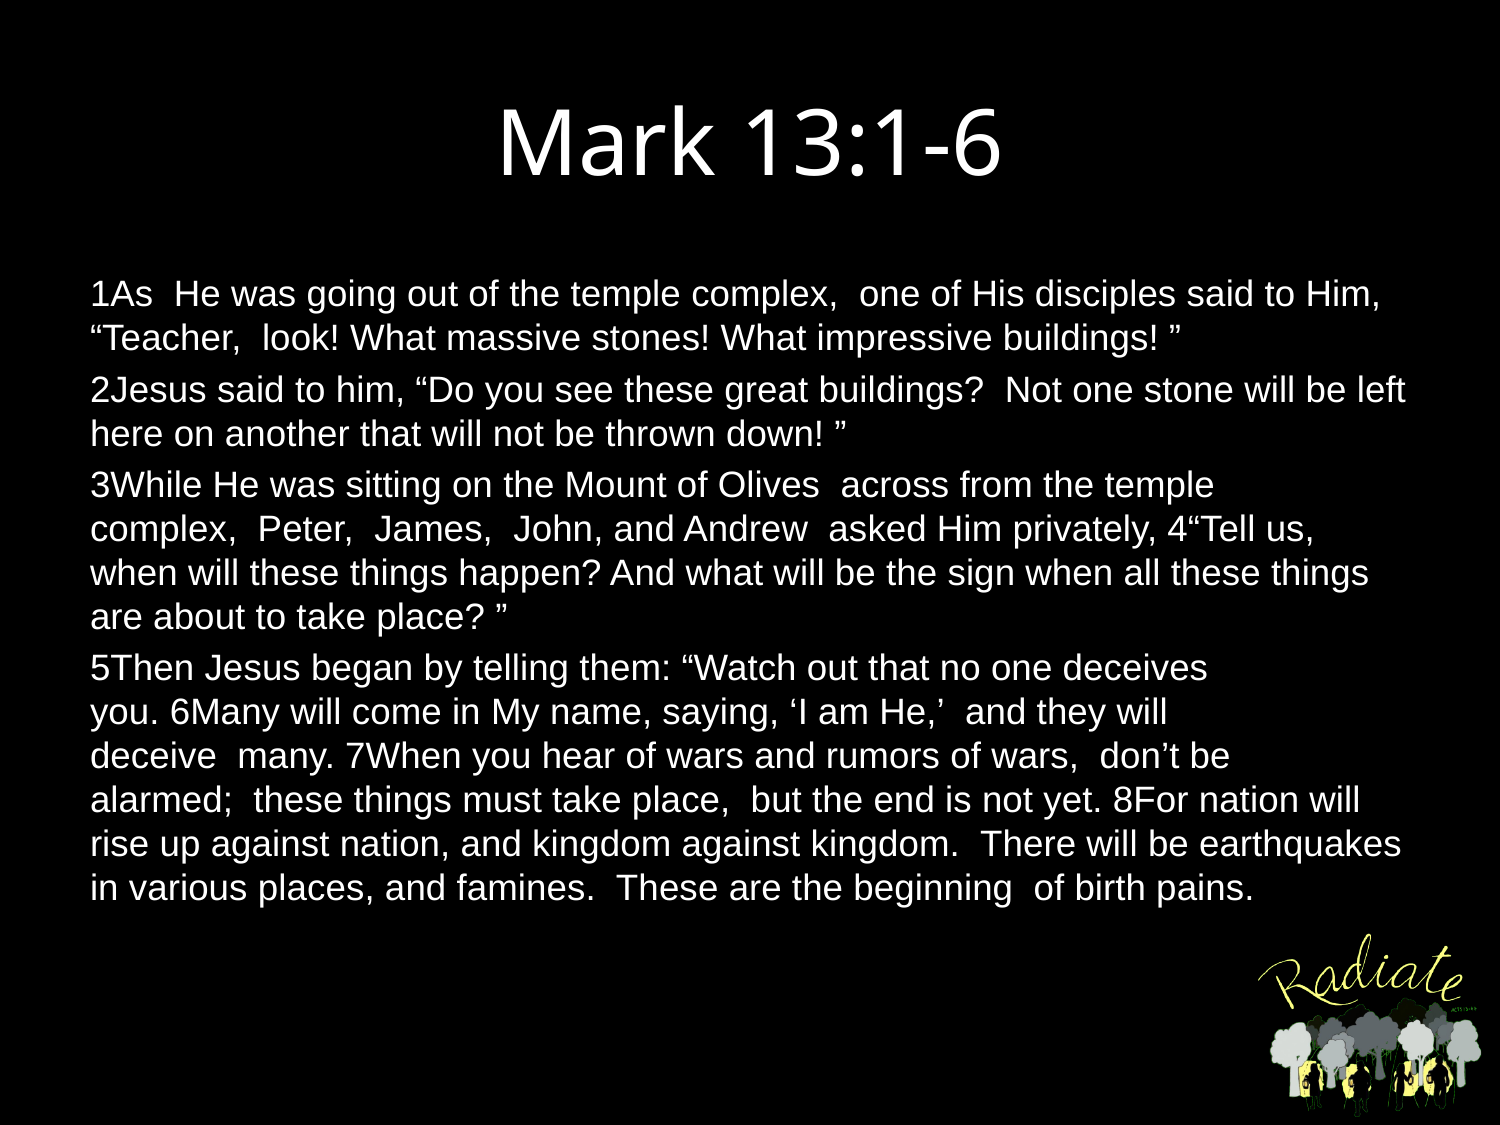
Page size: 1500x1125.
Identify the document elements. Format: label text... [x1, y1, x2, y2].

picture [1252, 924, 1488, 1125]
title Mark 13:1-6 [75, 45, 1425, 233]
list 1As He was going out of the temple complex, one of His disciples said to Him, “Teacher, look! What massive stones! What impressive buildings! ” 2Jesus said to him, “Do you see these great buildings? Not one stone will be left here on another that will not be thrown down! ” 3While He was sitting on the Mount of Olives across from the temple complex, Peter, James, John, and Andrew asked Him privately, 4“Tell us, when will these things happen? And what will be the sign when all these things are about to take place? ” 5Then Jesus began by telling them: “Watch out that no one deceives you. 6Many will come in My name, saying, ‘I am He,’ and they will deceive many. 7When you hear of wars and rumors of wars, don’t be alarmed; these things must take place, but the end is not yet. 8For nation will rise up against nation, and kingdom against kingdom. There will be earthquakes in various places, and famines. These are the beginning of birth pains. [75, 262, 1425, 950]
